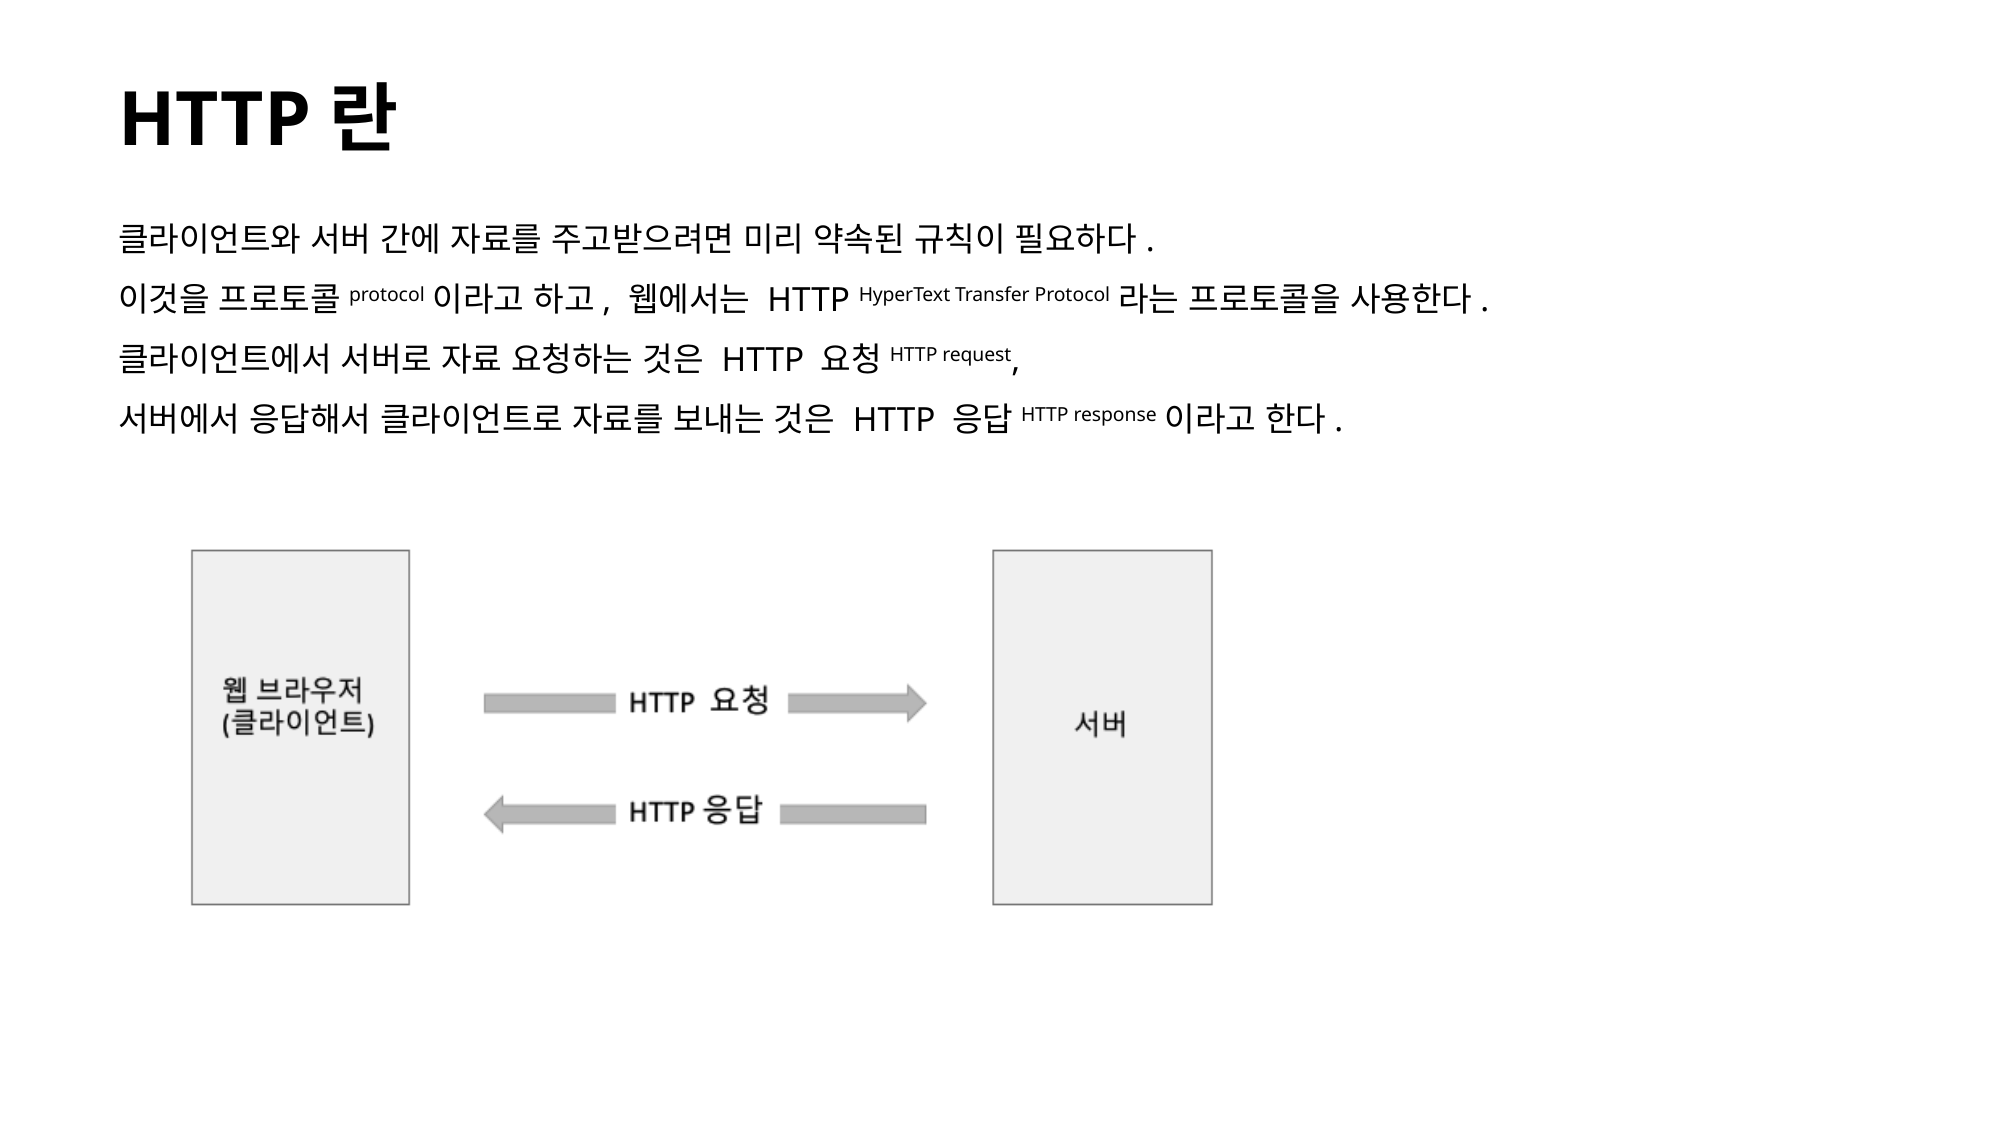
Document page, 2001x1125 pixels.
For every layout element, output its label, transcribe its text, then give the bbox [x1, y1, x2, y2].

title HTTP란 [103, 52, 1566, 190]
text_box 클라이언트와 서버 간에 자료를 주고받으려면 미리 약속된 규칙이 필요하다. 이것을 프로토콜protocol이라고 하고, 웹에서는 HTTP HyperText Transfer Protocol라는 프로토콜을 사용한다. 클라이언트에서 서버로 자료 요청하는 것은 HTTP 요청HTTP request, 서버에서 응답해서 클라이언트로 자료를 보내는 것은 HTTP 응답HTTP response이라고 한다. [103, 190, 1829, 445]
picture [103, 476, 1308, 1015]
